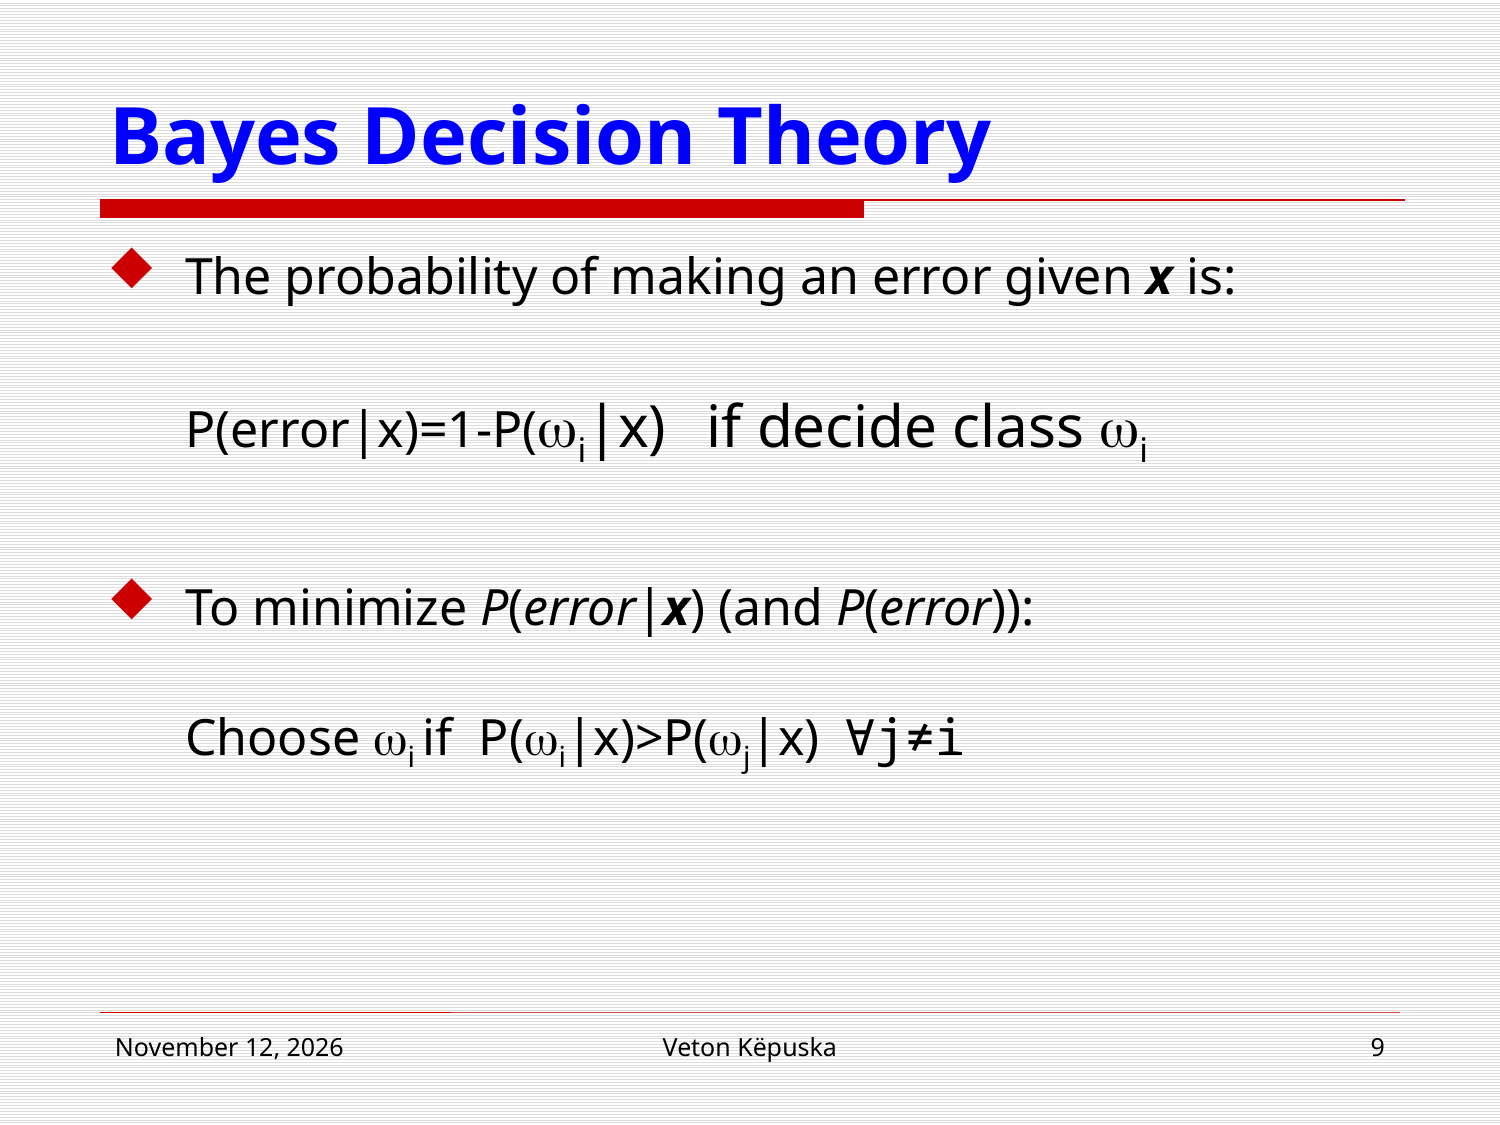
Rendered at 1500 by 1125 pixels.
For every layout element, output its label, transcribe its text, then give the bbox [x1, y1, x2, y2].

footer Veton Këpuska [512, 1024, 988, 1103]
slide_number 9 [1074, 1024, 1401, 1103]
list The probability of making an error given x is: P(error|x)=1-P(i|x) if decide class i To minimize P(error|x) (and P(error)): Choose i if P(i|x)>P(j|x) ∀j≠i [92, 237, 1406, 988]
title Bayes Decision Theory [93, 49, 1407, 188]
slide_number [99, 1024, 426, 1103]
